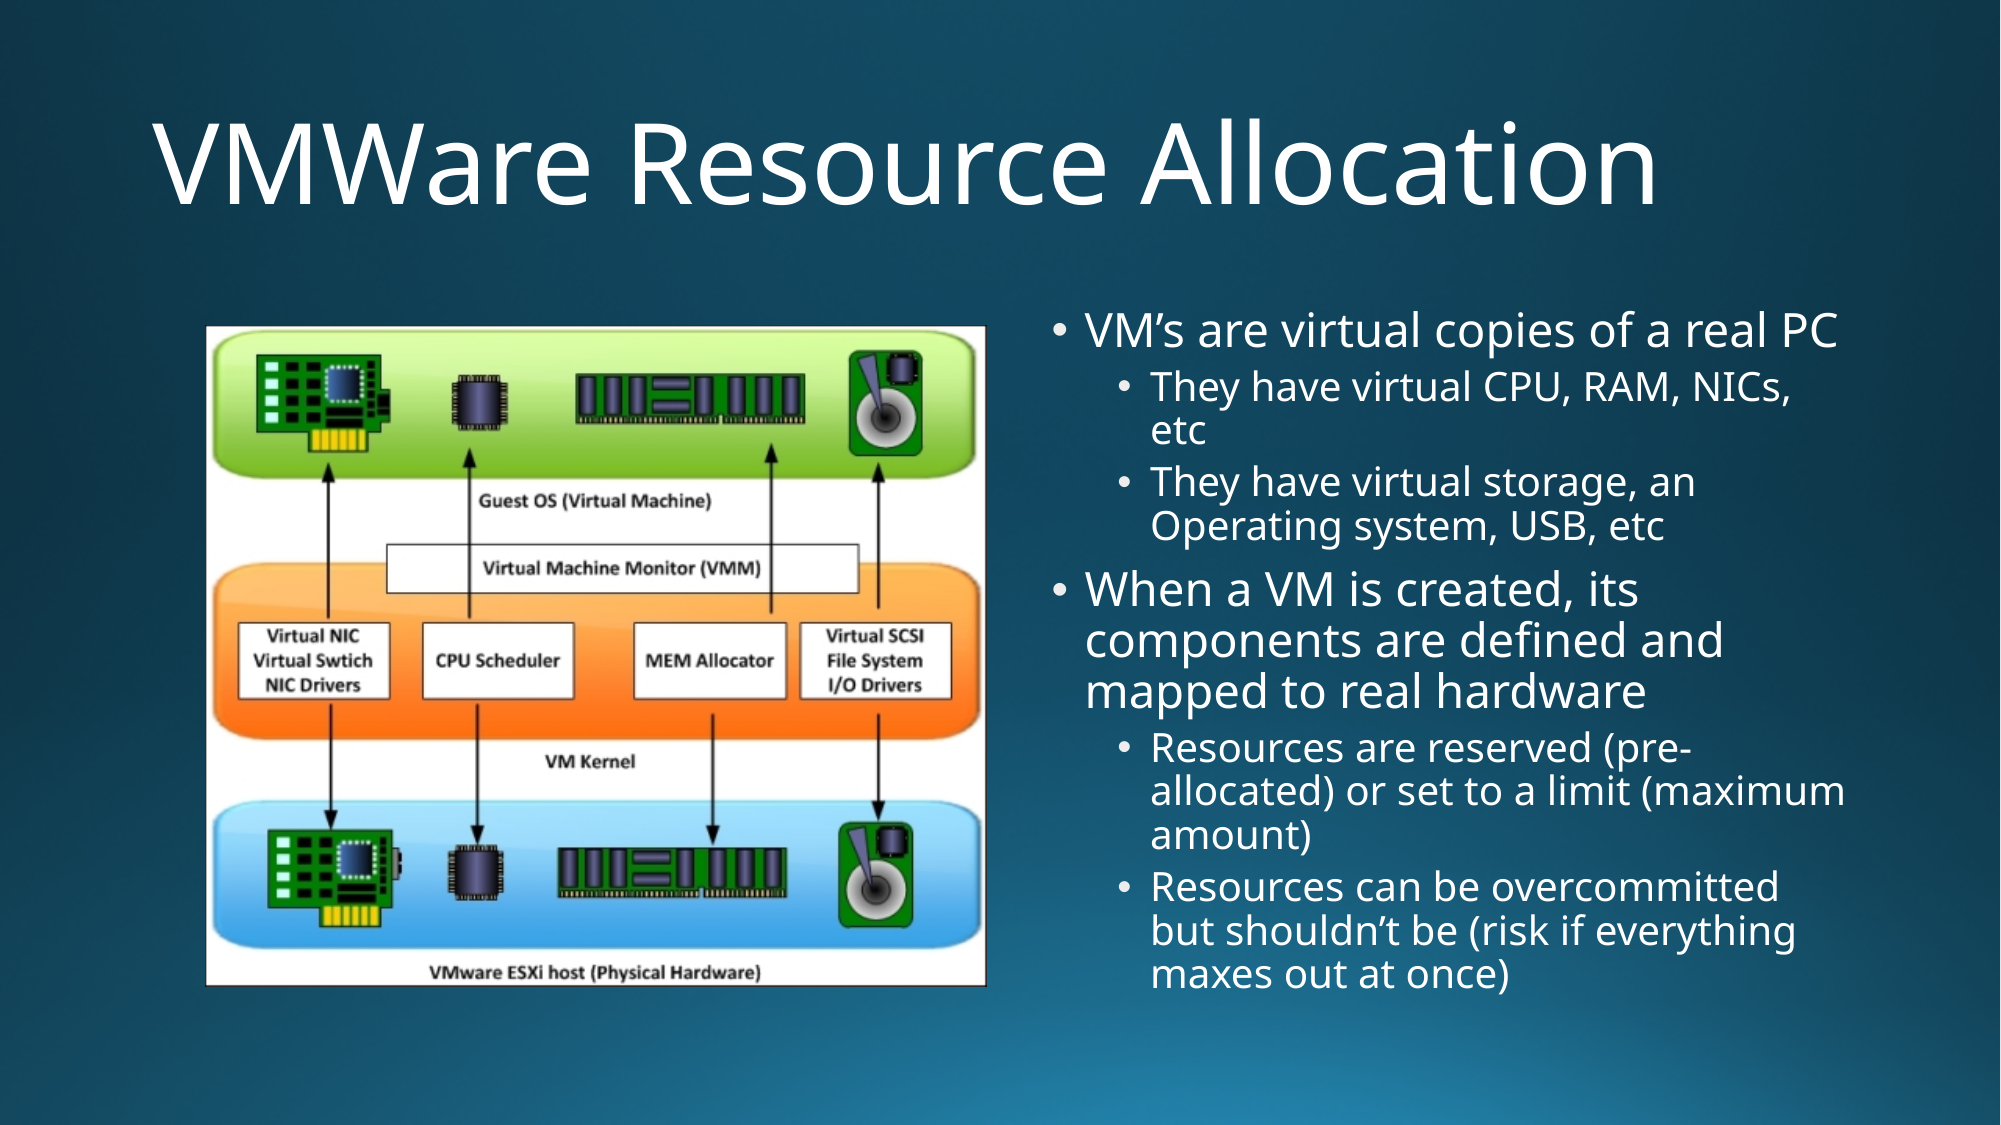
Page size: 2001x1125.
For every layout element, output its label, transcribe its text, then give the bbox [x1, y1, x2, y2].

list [205, 325, 987, 987]
picture [0, 0, 2001, 1125]
title VMWare Resource Allocation [137, 59, 1863, 278]
list VM’s are virtual copies of a real PC They have virtual CPU, RAM, NICs, etc They have virtual storage, an Operating system, USB, etc When a VM is created, its components are defined and mapped to real hardware Resources are reserved (pre-allocated) or set to a limit (maximum amount) Resources can be overcommitted but shouldn’t be (risk if everything maxes out at once) [1036, 299, 1863, 1014]
